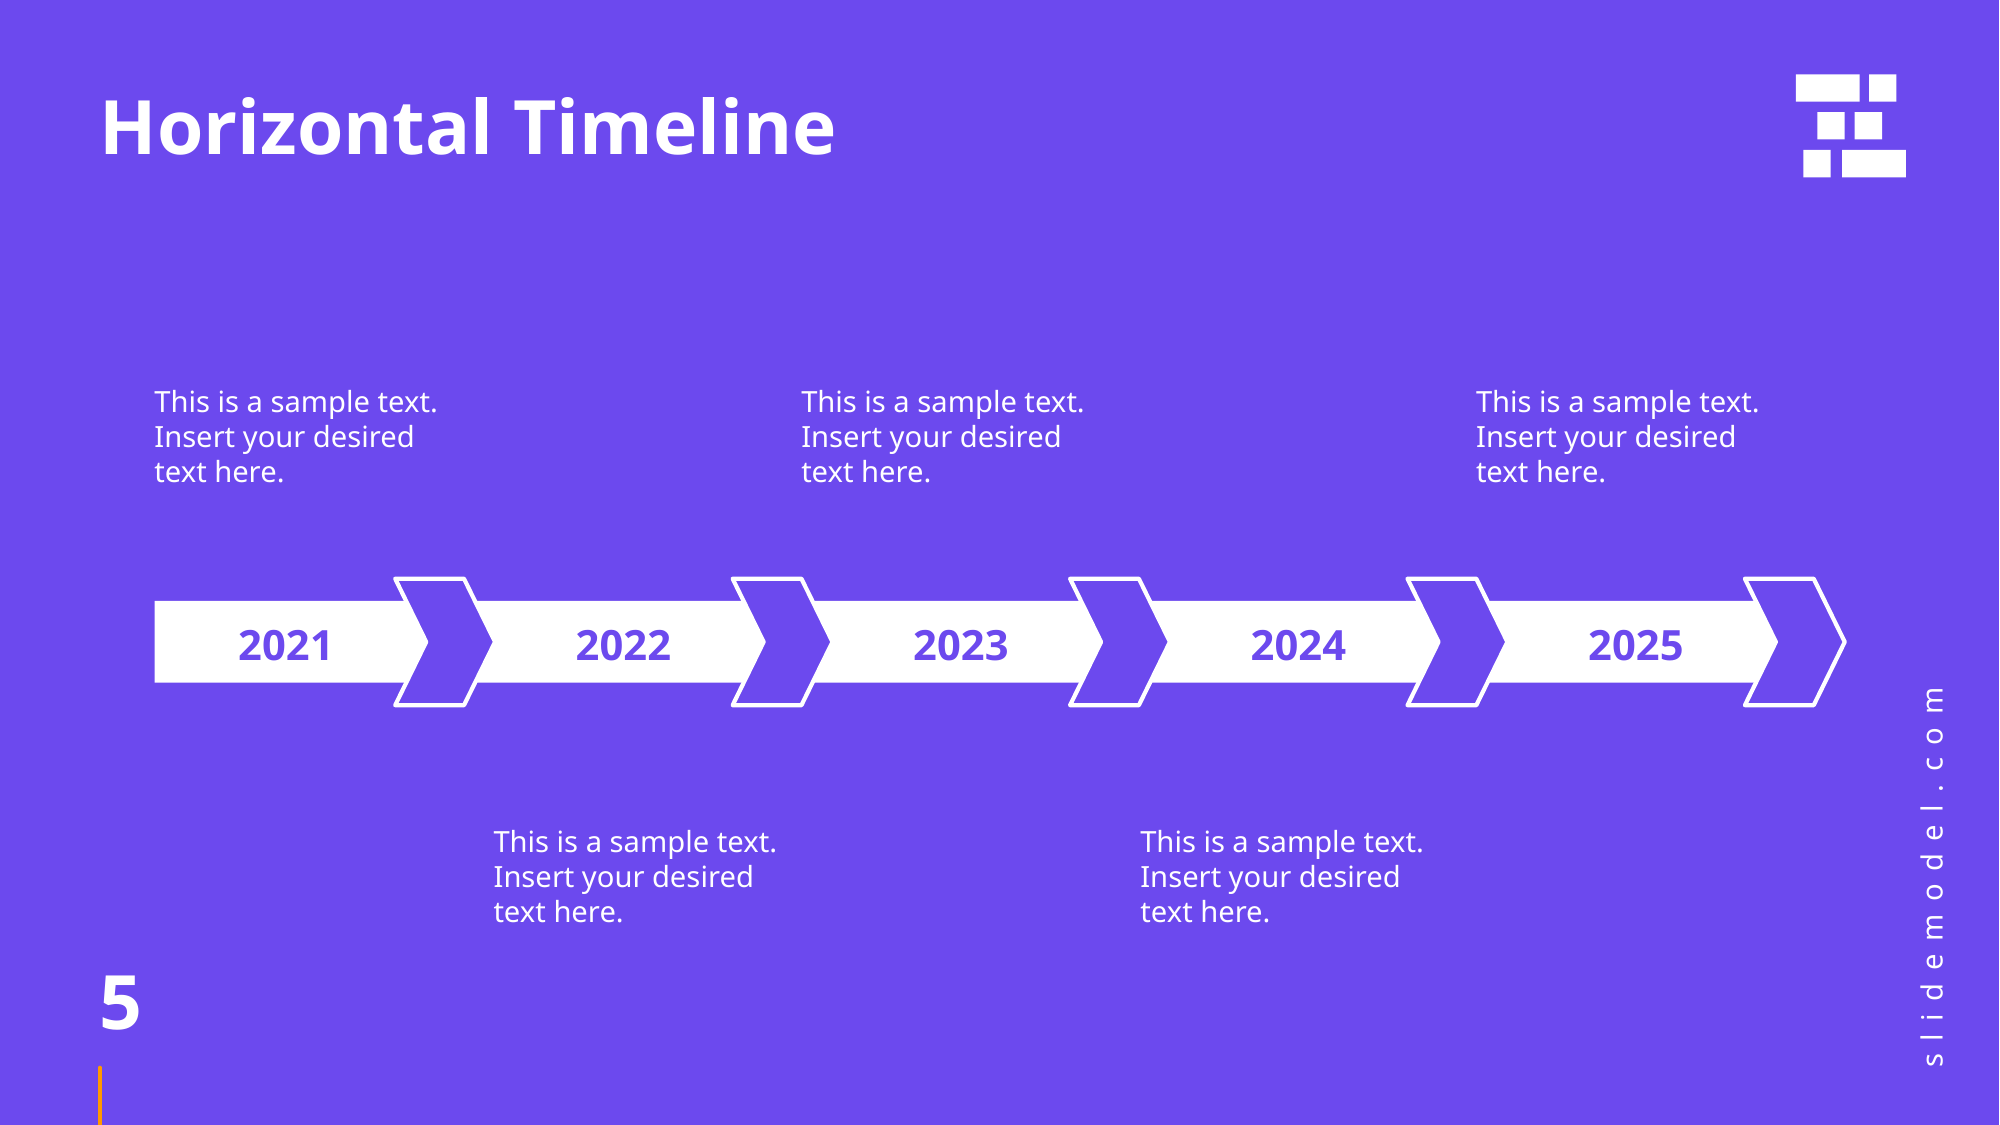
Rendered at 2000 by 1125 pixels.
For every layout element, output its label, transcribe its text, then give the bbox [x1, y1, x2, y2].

text_box [730, 576, 835, 708]
text_box [1743, 582, 1752, 599]
text_box This is a sample text. Insert your desired text here. [1476, 383, 1769, 489]
text_box [1405, 581, 1414, 599]
text_box 2024 [1203, 618, 1394, 666]
text_box [731, 583, 739, 599]
text_box [153, 599, 423, 685]
text_box 2021 [190, 618, 382, 666]
text_box [1152, 599, 1435, 685]
text_box [477, 599, 760, 685]
text_box [1405, 576, 1510, 708]
text_box [1490, 599, 1773, 685]
text_box [1743, 685, 1751, 702]
text_box [393, 685, 402, 702]
text_box [1405, 685, 1414, 703]
text_box [393, 582, 402, 599]
text_box [1068, 685, 1077, 702]
text_box This is a sample text. Insert your desired text here. [801, 383, 1095, 489]
text_box [1068, 576, 1172, 708]
text_box [1068, 582, 1077, 599]
text_box 2025 [1540, 618, 1732, 666]
text_box 2022 [528, 618, 719, 666]
text_box [815, 599, 1098, 685]
text_box [731, 685, 739, 701]
text_box [393, 576, 497, 708]
text_box 2023 [865, 618, 1057, 666]
slide_number 5 [99, 975, 221, 1036]
text_box This is a sample text. Insert your desired text here. [493, 823, 787, 929]
title Horizontal Timeline [99, 66, 1900, 183]
text_box This is a sample text. Insert your desired text here. [1140, 823, 1434, 929]
text_box This is a sample text. Insert your desired text here. [154, 383, 448, 489]
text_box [1780, 74, 1910, 205]
text_box [1743, 576, 1847, 708]
footer slidemodel.com [1901, 434, 1961, 1068]
